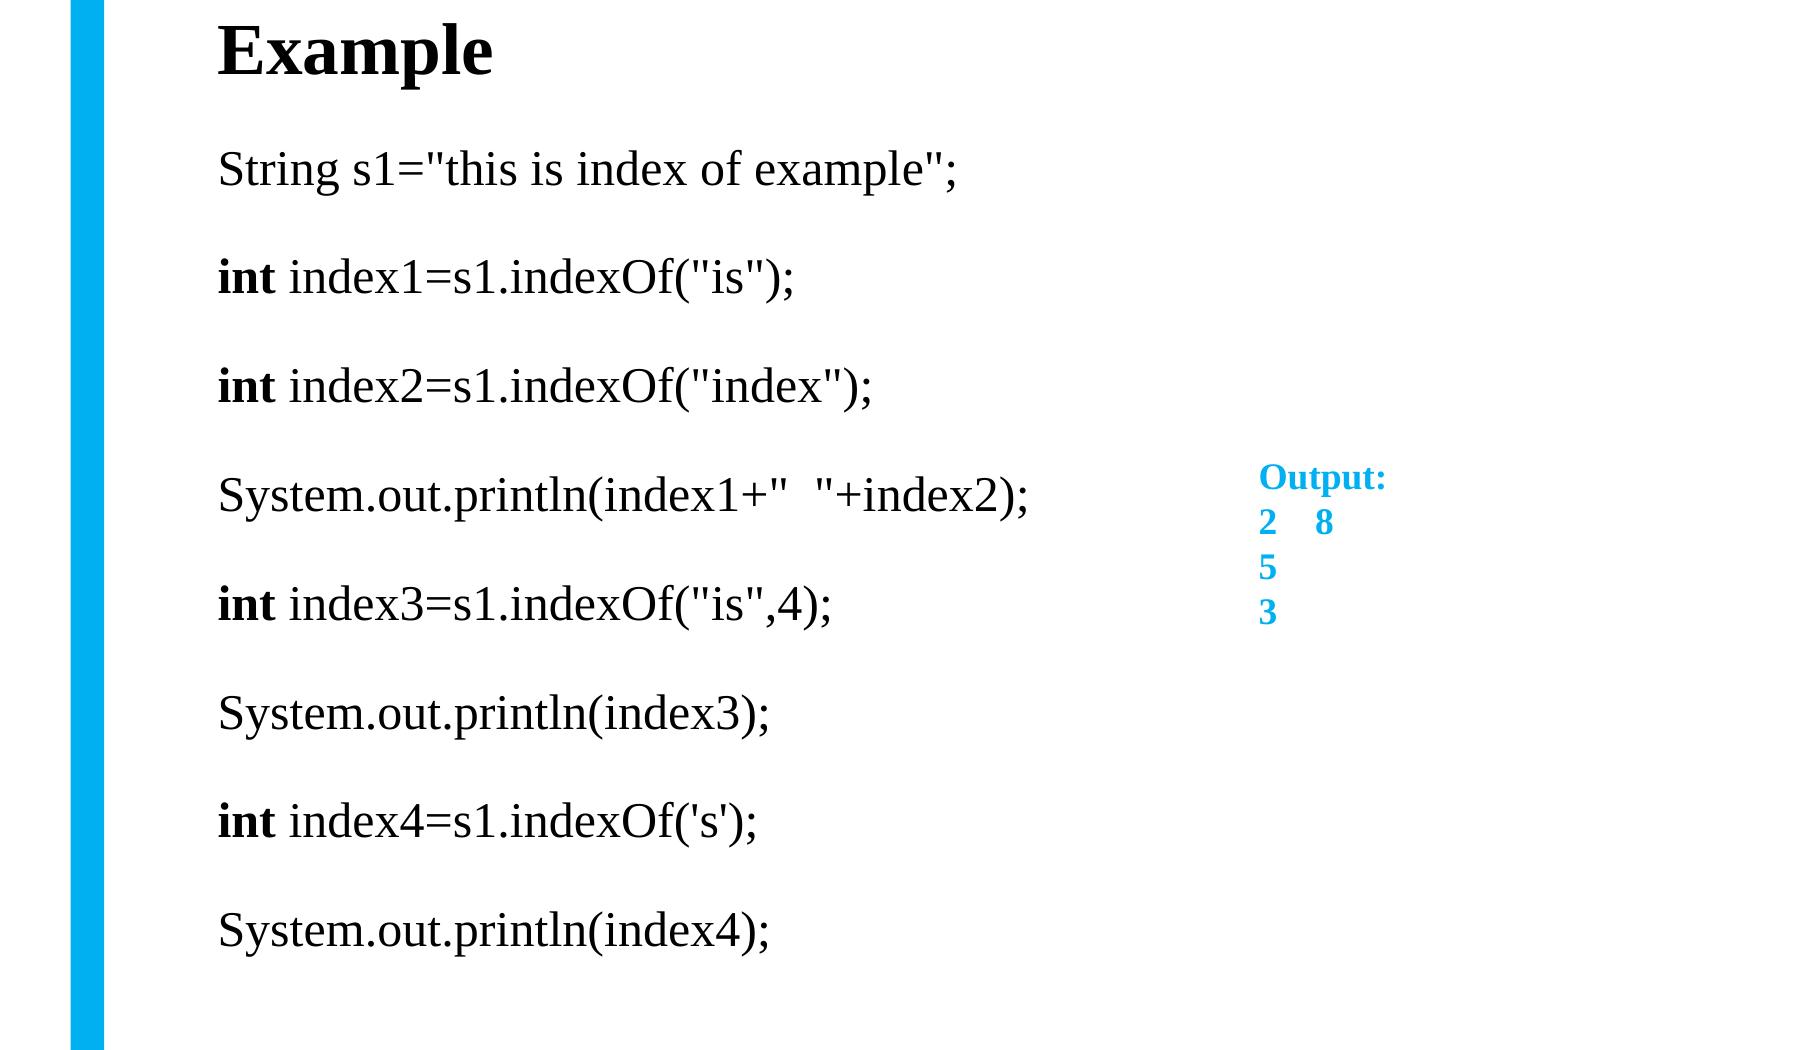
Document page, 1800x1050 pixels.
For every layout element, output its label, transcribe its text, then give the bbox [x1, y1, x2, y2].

list String s1="this is index of example"; int index1=s1.indexOf("is"); int index2=s1.indexOf("index"); System.out.println(index1+" "+index2); int index3=s1.indexOf("is",4); System.out.println(index3); int index4=s1.indexOf('s'); System.out.println(index4); [202, 97, 1658, 1015]
text_box Output: 2 8 5 3 [1243, 444, 1582, 640]
title Example [202, 4, 1620, 97]
